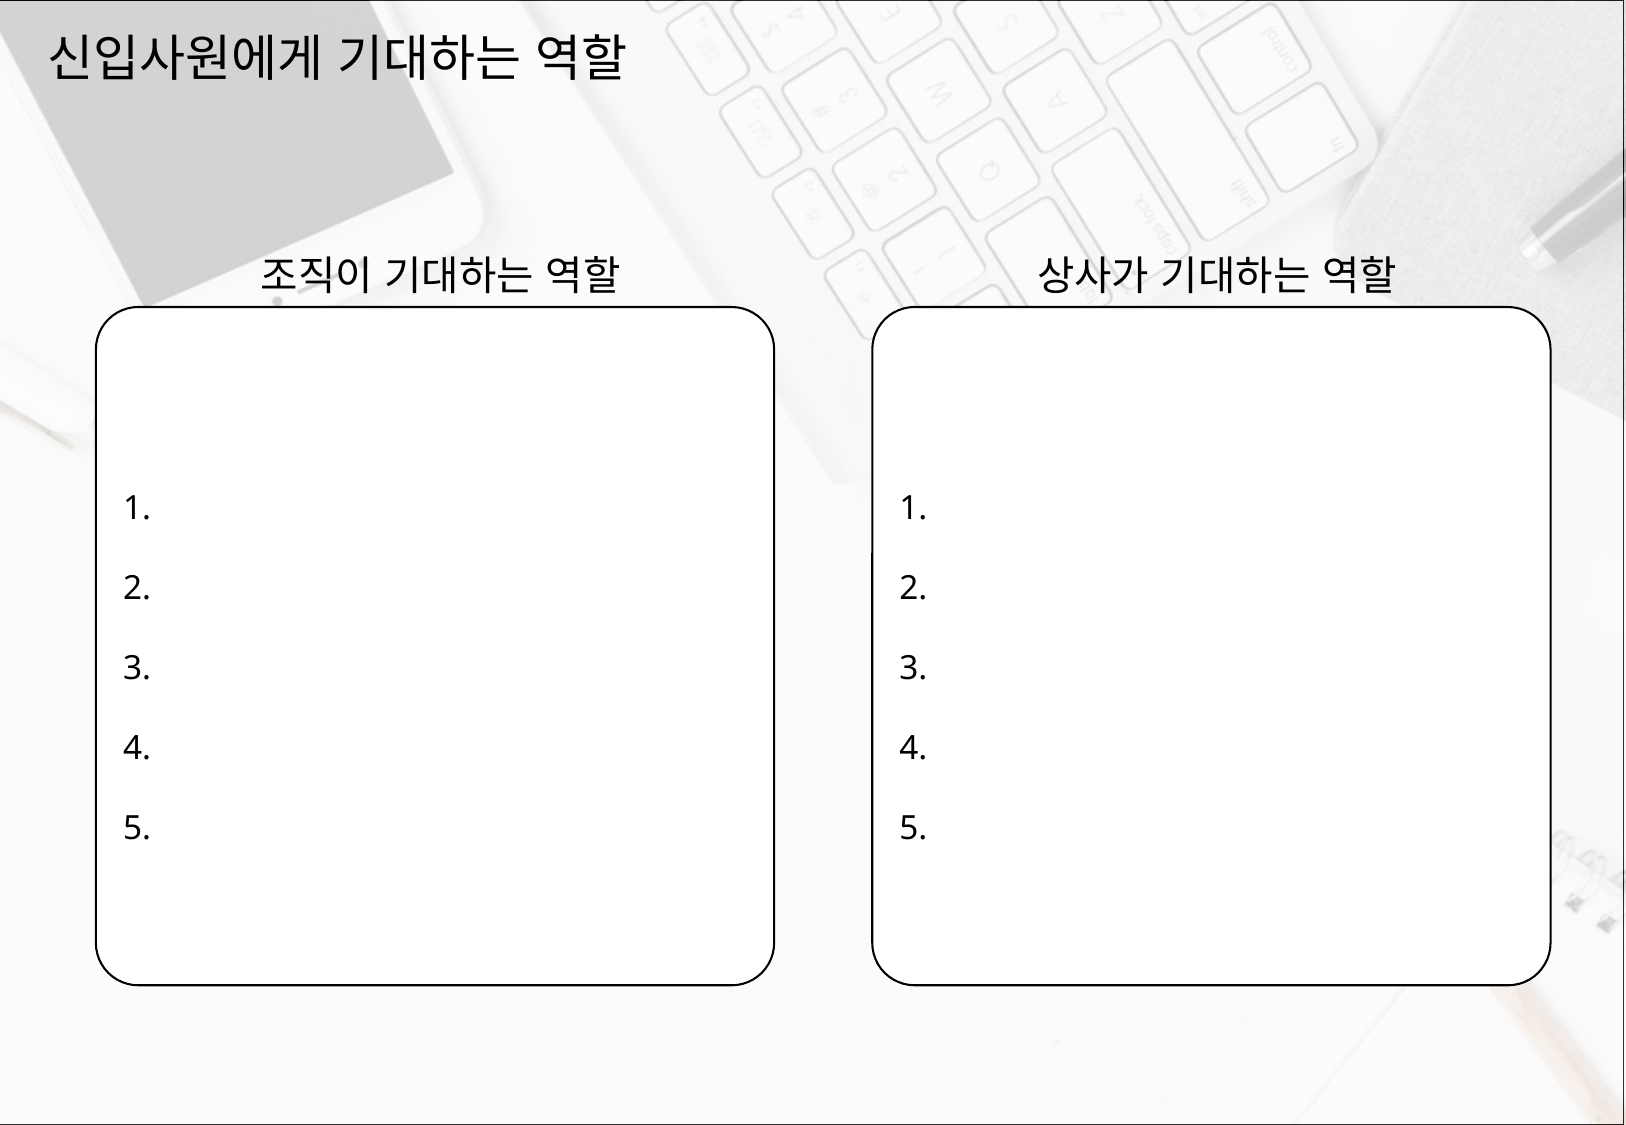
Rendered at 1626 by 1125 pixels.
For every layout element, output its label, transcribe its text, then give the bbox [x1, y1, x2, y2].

title 신입사원에게 기대하는 역할 [32, 19, 1435, 102]
text_box 1. 2. 3. 4. 5. [94, 305, 776, 987]
picture [0, 0, 1624, 1125]
text_box 조직이 기대하는 역할 [245, 242, 637, 307]
text_box 1. 2. 3. 4. 5. [871, 305, 1552, 987]
text_box 상사가 기대하는 역할 [1022, 242, 1413, 307]
